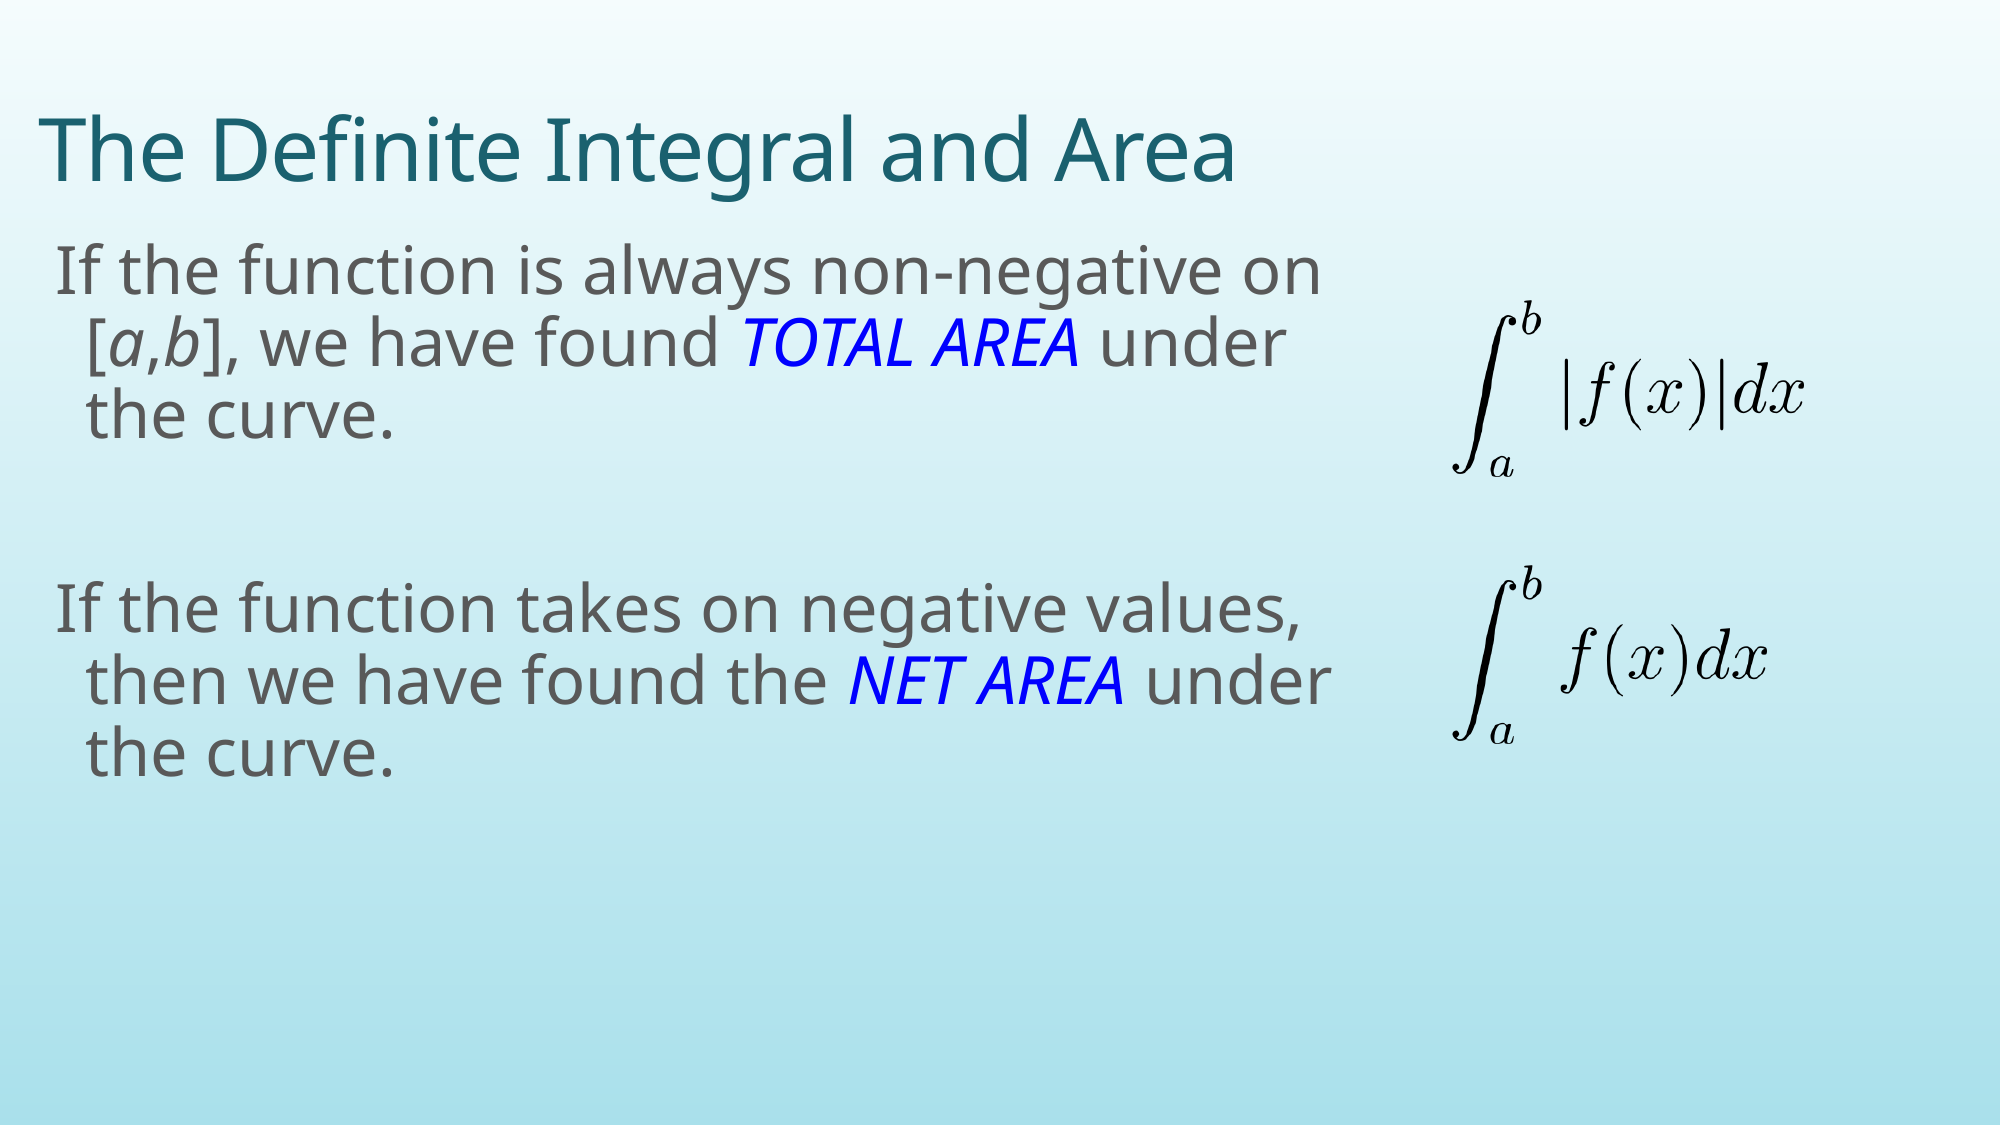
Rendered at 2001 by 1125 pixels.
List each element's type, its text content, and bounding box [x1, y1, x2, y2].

title The Definite Integral and Area [23, 21, 1374, 285]
picture [1448, 300, 1804, 477]
picture [1448, 565, 1767, 744]
list If the function is always non-negative on [a,b], we have found TOTAL AREA under the curve. If the function takes on negative values, then we have found the NET AREA under the curve. [40, 191, 1391, 934]
